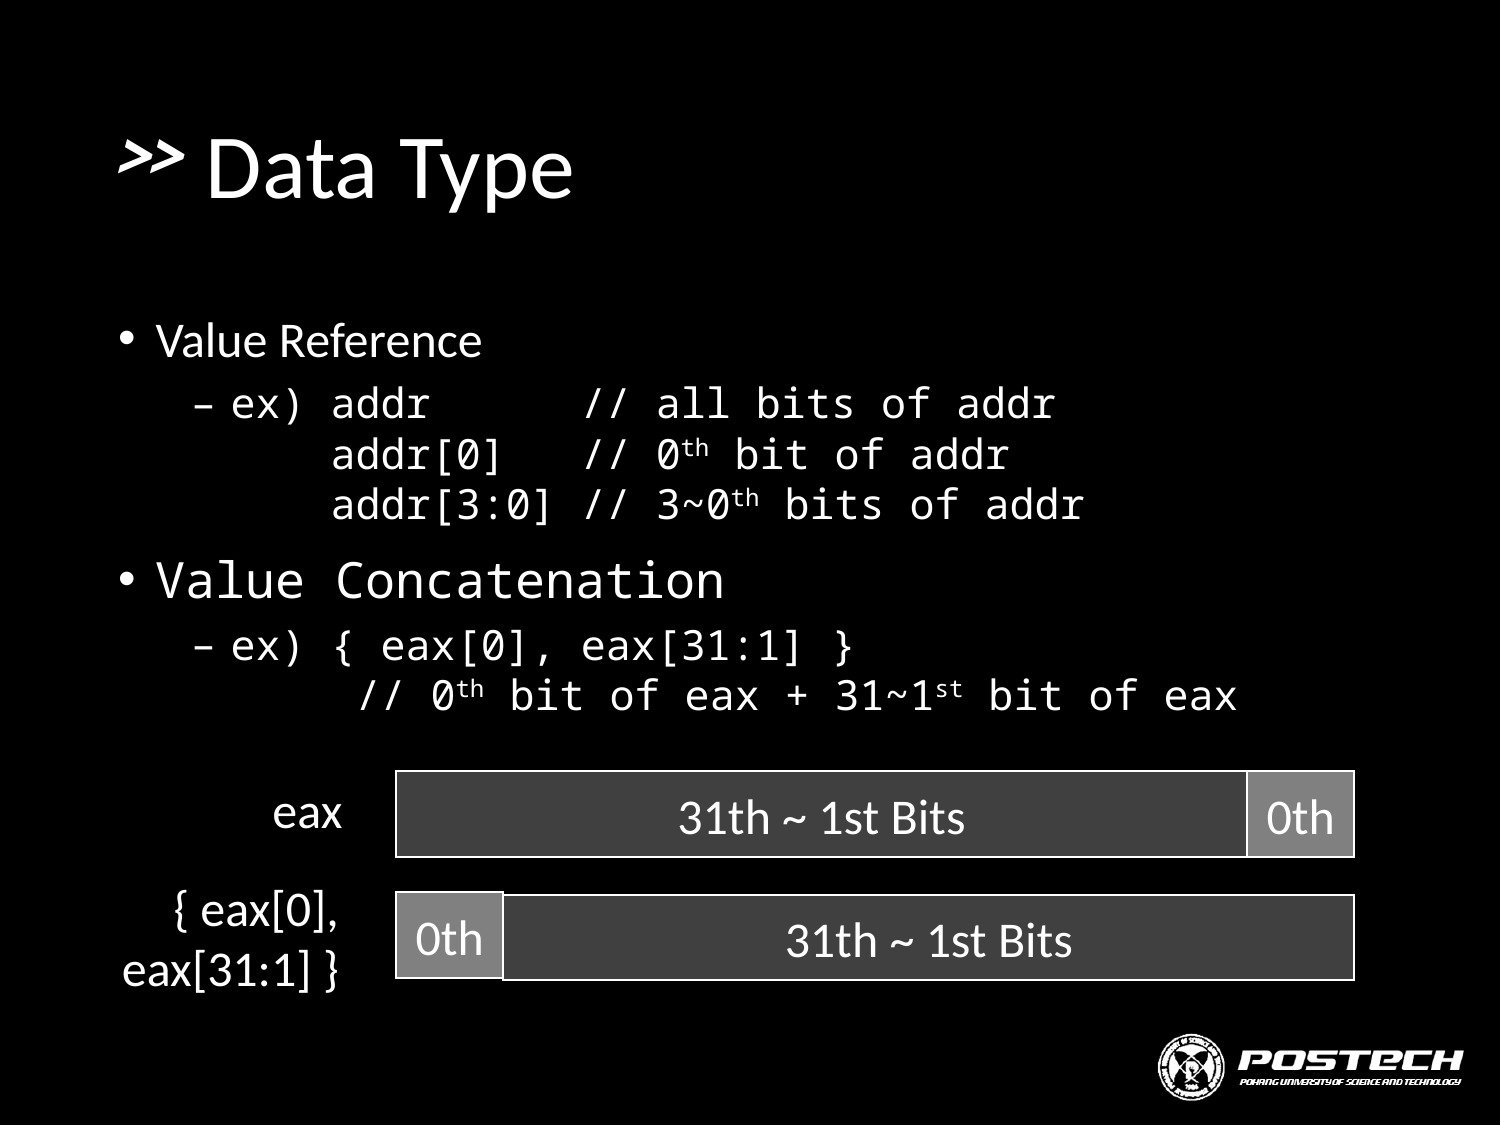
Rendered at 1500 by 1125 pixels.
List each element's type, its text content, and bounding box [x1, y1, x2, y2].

text_box 0th [395, 891, 504, 979]
title Data Type [190, 59, 1397, 278]
text_box 31th ~ 1st Bits [502, 894, 1355, 981]
picture [1225, 1050, 1474, 1096]
text_box eax [256, 771, 358, 847]
list Value Reference ex) addr // all bits of addr addr[0] // 0th bit of addr addr[3:0] // 3~0th bits of addr Value Concatenation ex) { eax[0], eax[31:1] } // 0th bit of eax + 31~1st bit of eax [103, 299, 1397, 1014]
text_box 31th ~ 1st Bits [395, 770, 1246, 858]
text_box { eax[0], eax[31:1] } [0, 869, 354, 1004]
text_box 0th [1246, 770, 1355, 858]
